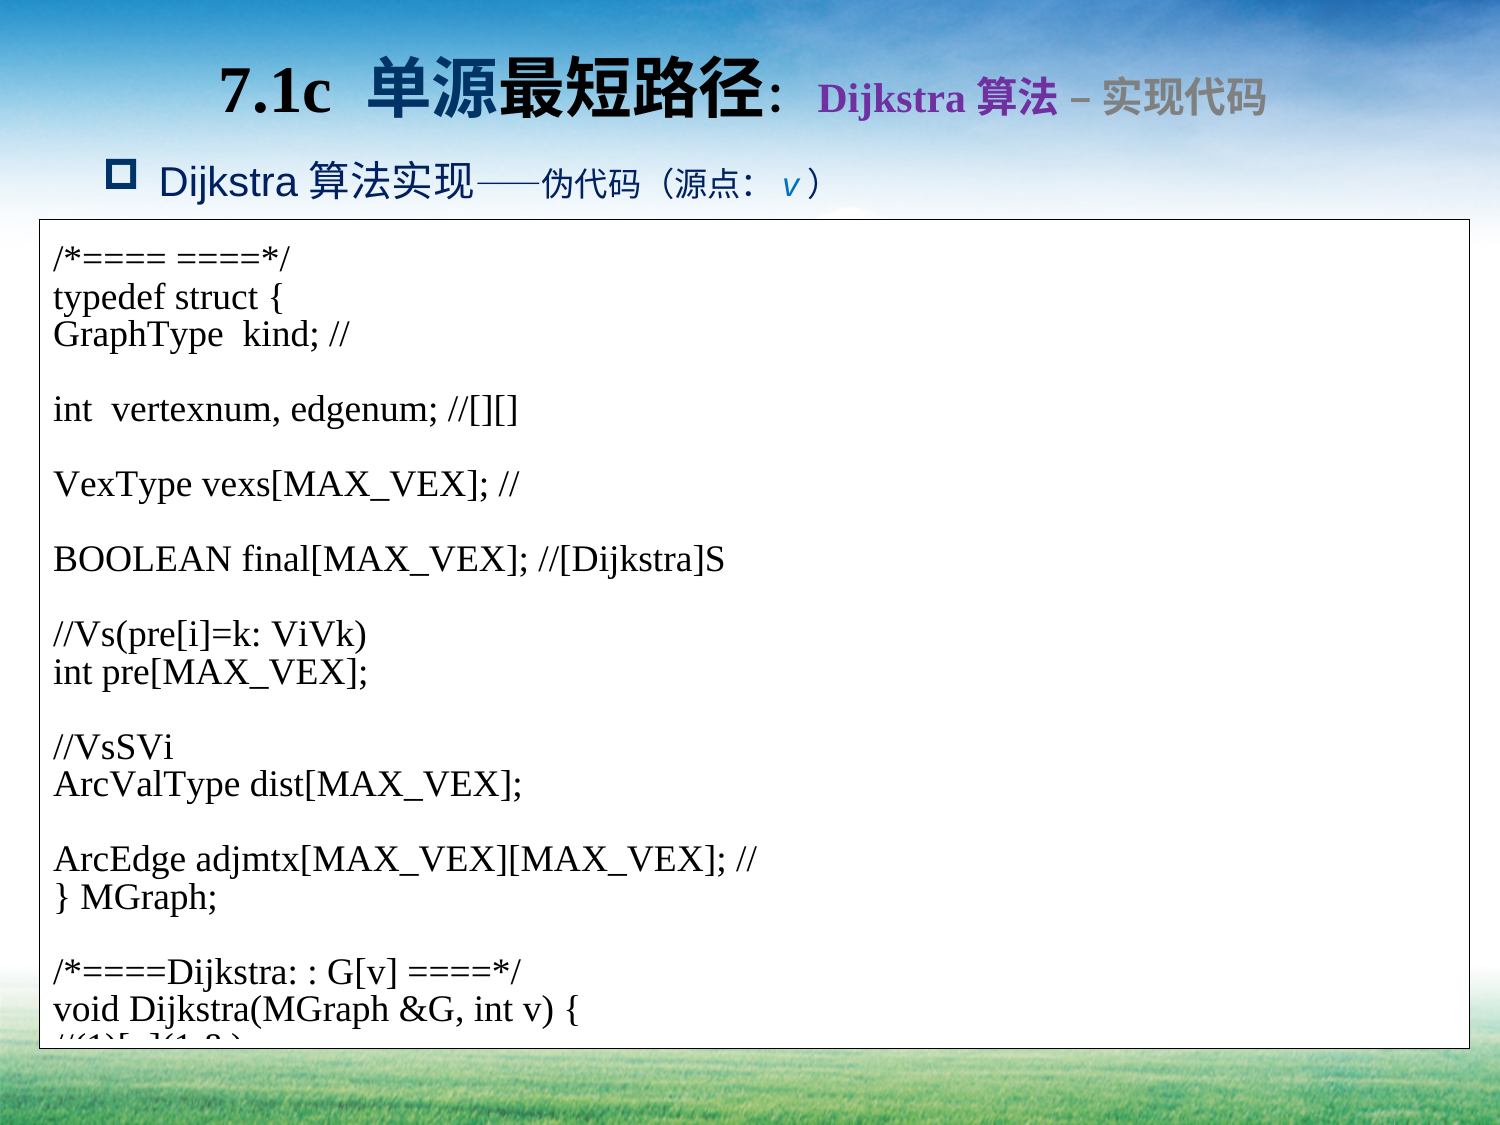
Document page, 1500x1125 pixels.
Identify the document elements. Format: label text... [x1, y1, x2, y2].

title 7.1c 单源最短路径：Dijkstra算法 – 实现代码 [162, 45, 1325, 126]
picture [0, 0, 1500, 1125]
list Dijkstra算法实现——伪代码（源点：v） [87, 137, 1432, 219]
